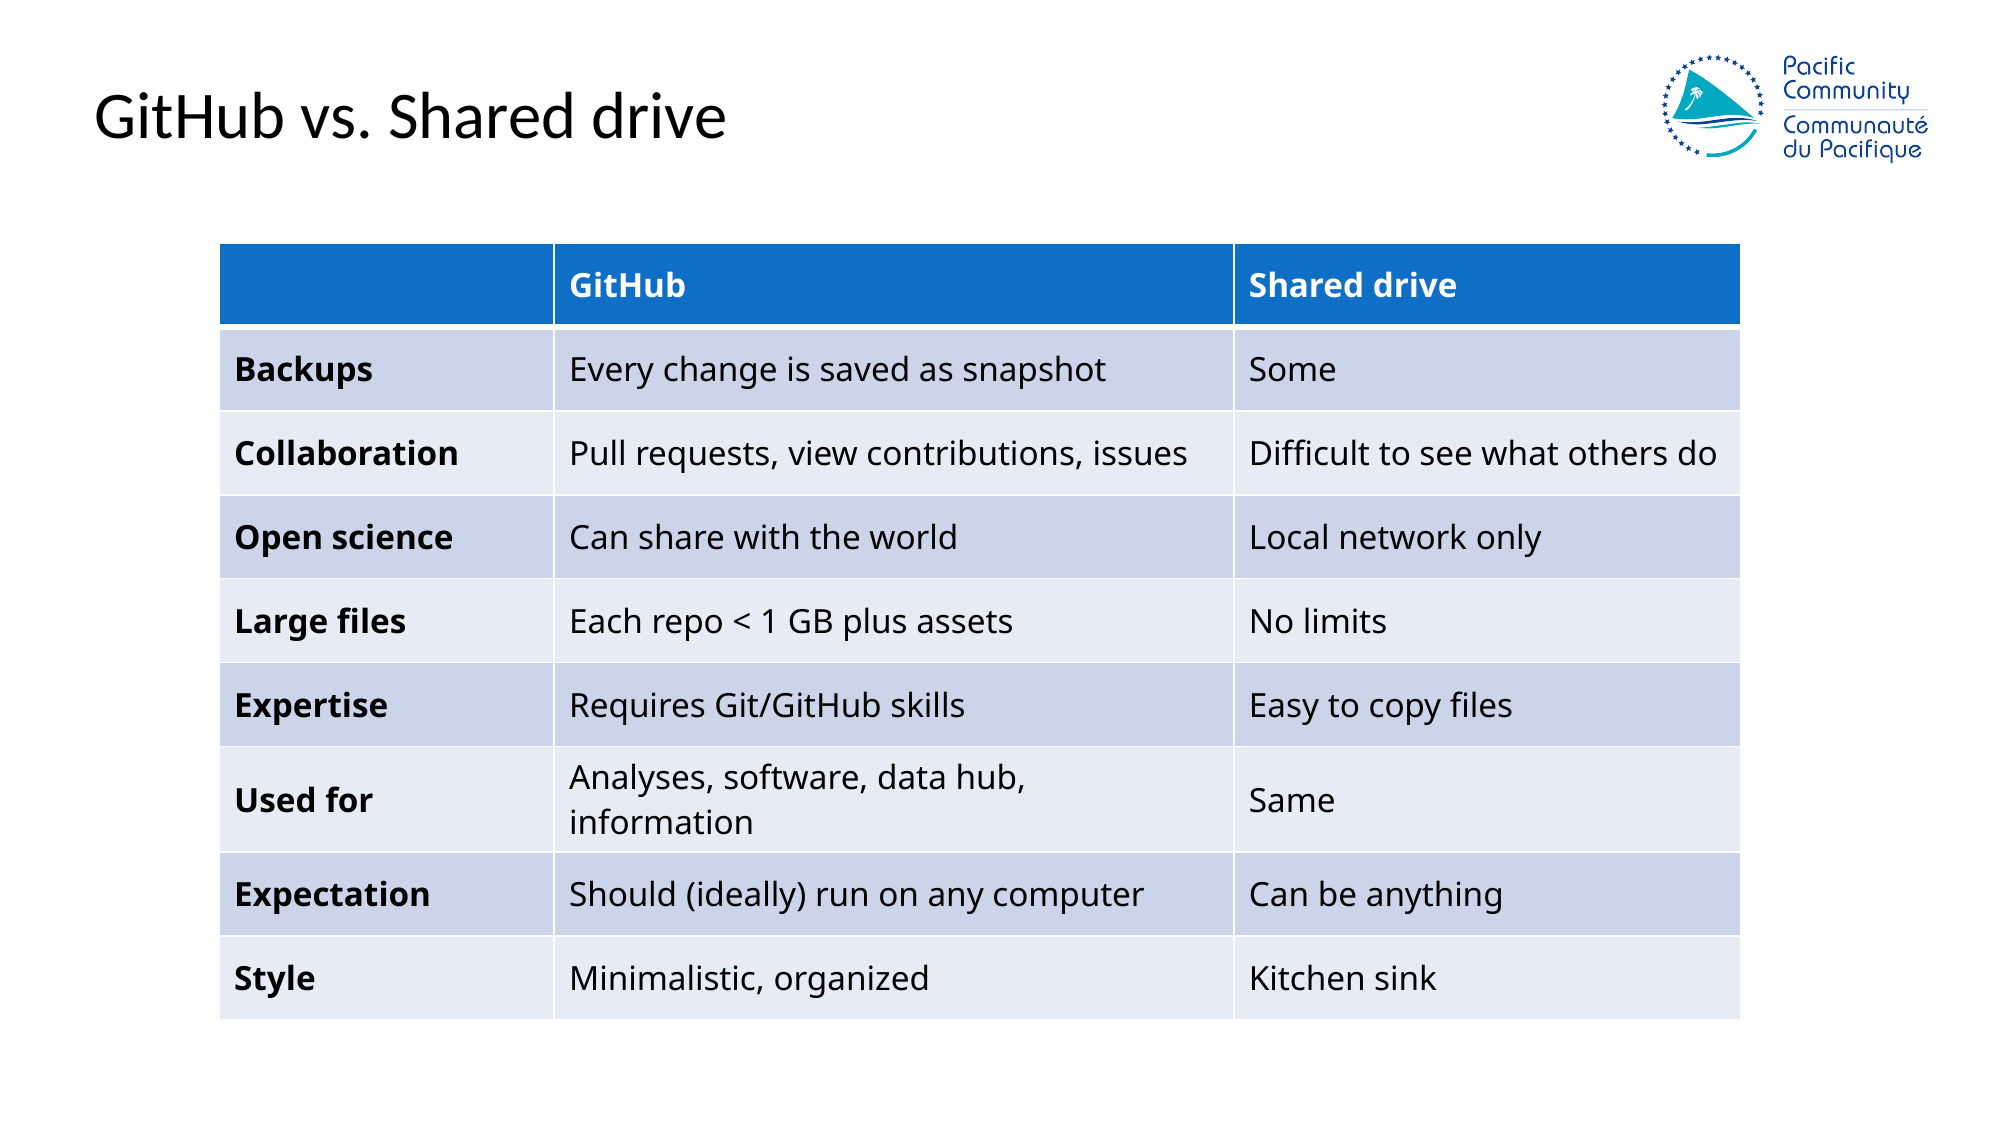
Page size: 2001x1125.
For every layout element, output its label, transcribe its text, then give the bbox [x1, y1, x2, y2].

table_cell Each repo < 1 GB plus assets [555, 579, 1233, 662]
table_cell Expertise [220, 663, 553, 746]
table_header GitHub [555, 244, 1233, 324]
table_cell Requires Git/GitHub skills [555, 663, 1233, 746]
table_cell Pull requests, view contributions, issues [555, 412, 1233, 494]
table_cell Should (ideally) run on any computer [555, 853, 1233, 935]
table_header [220, 244, 553, 324]
table_cell Collaboration [220, 412, 553, 494]
table_header Shared drive [1235, 244, 1740, 324]
table_cell Style [220, 937, 553, 1019]
table_cell Every change is saved as snapshot [555, 330, 1233, 410]
table_cell Open science [220, 496, 553, 578]
table_cell Local network only [1235, 496, 1740, 578]
table_cell Minimalistic, organized [555, 937, 1233, 1019]
table_cell Can be anything [1235, 853, 1740, 935]
table_cell Same [1235, 747, 1740, 851]
picture [1661, 54, 1928, 163]
table_cell Backups [220, 330, 553, 410]
table_cell No limits [1235, 579, 1740, 662]
table_cell Analyses, software, data hub, information [555, 747, 1233, 851]
table_cell Large files [220, 579, 553, 662]
table_cell Expectation [220, 853, 553, 935]
title GitHub vs. Shared drive [80, 64, 1603, 178]
table_cell Some [1235, 330, 1740, 410]
table_cell Can share with the world [555, 496, 1233, 578]
table_cell Used for [220, 747, 553, 851]
table_cell Kitchen sink [1235, 937, 1740, 1019]
table_cell Difficult to see what others do [1235, 412, 1740, 494]
table_cell Easy to copy files [1235, 663, 1740, 746]
